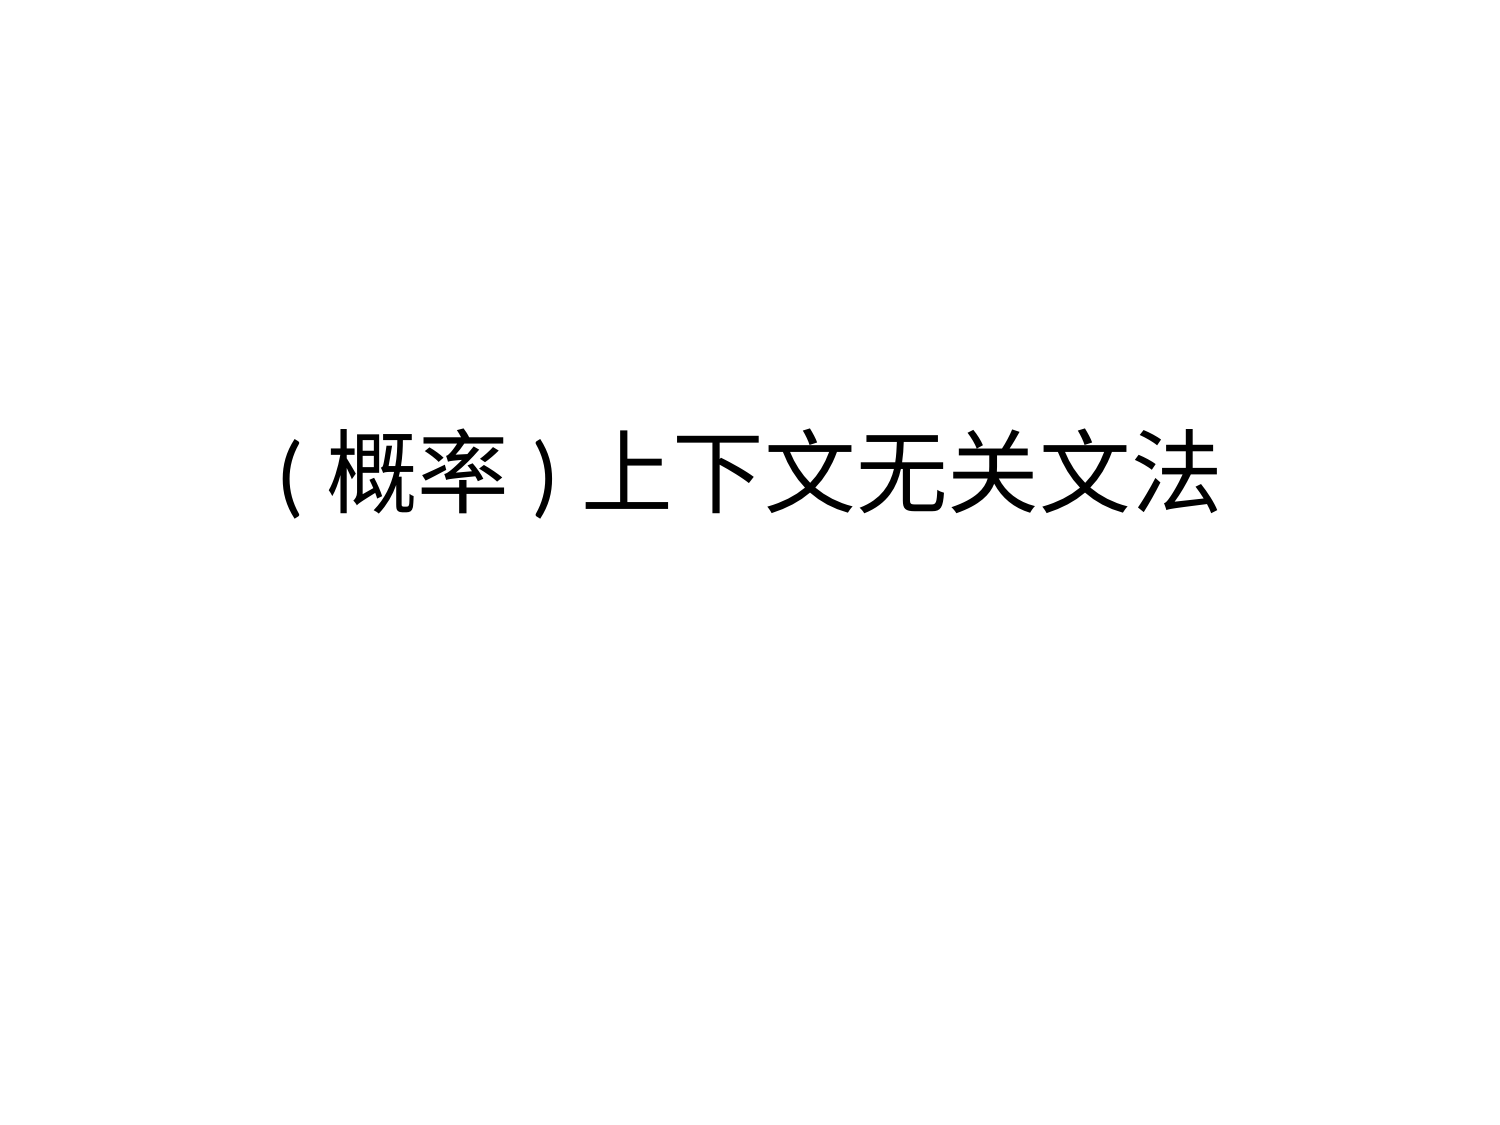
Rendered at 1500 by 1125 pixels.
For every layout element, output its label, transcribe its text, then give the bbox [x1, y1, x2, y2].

title (概率)上下文无关文法 [112, 349, 1388, 591]
